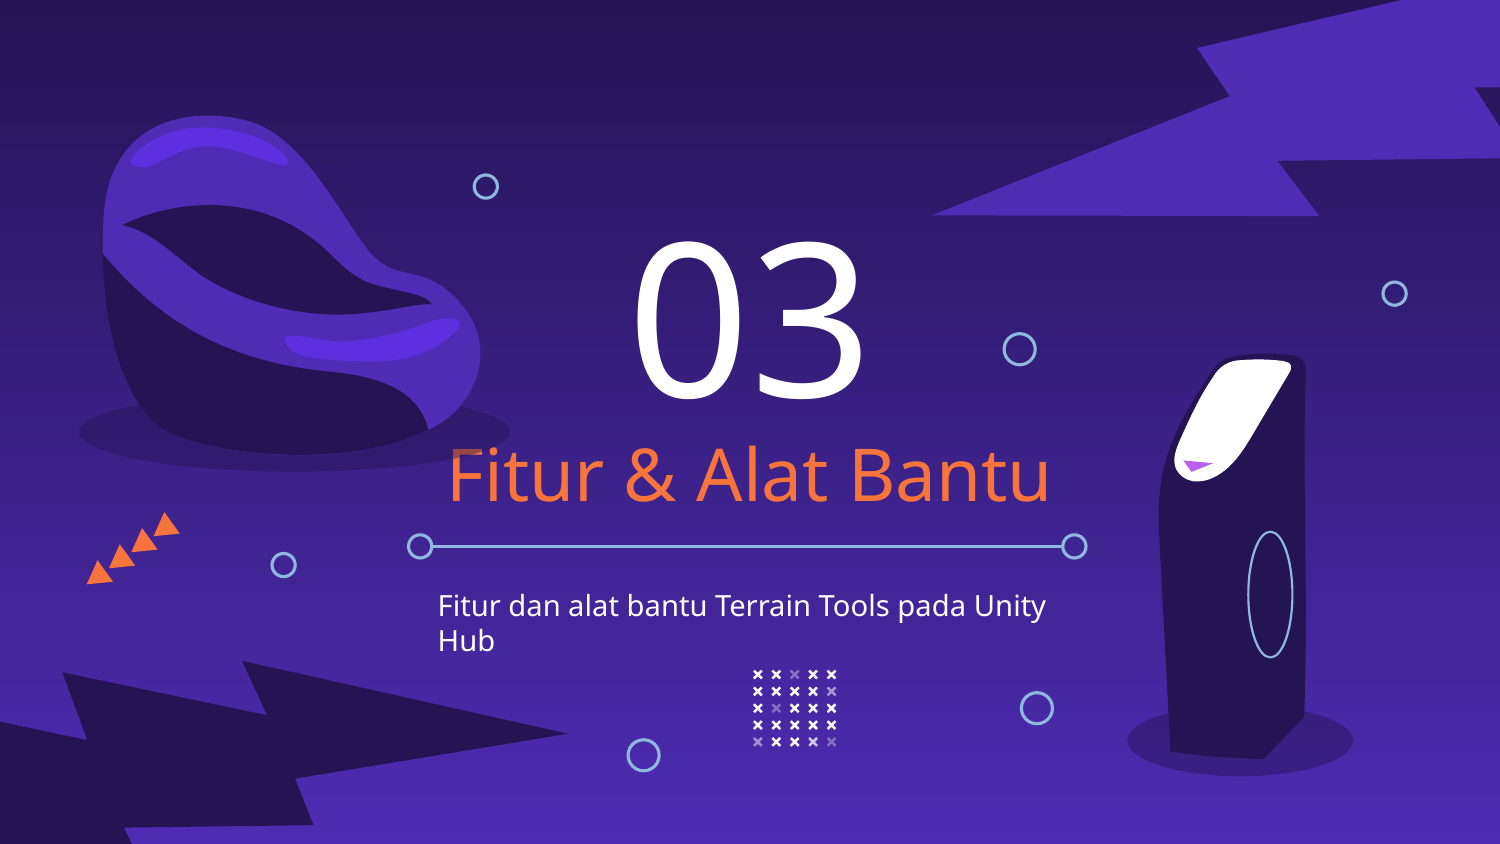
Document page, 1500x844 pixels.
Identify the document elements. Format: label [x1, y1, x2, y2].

text_box [78, 174, 1407, 771]
text_box [0, 721, 314, 844]
text_box [78, 115, 511, 174]
text_box [62, 672, 73, 702]
